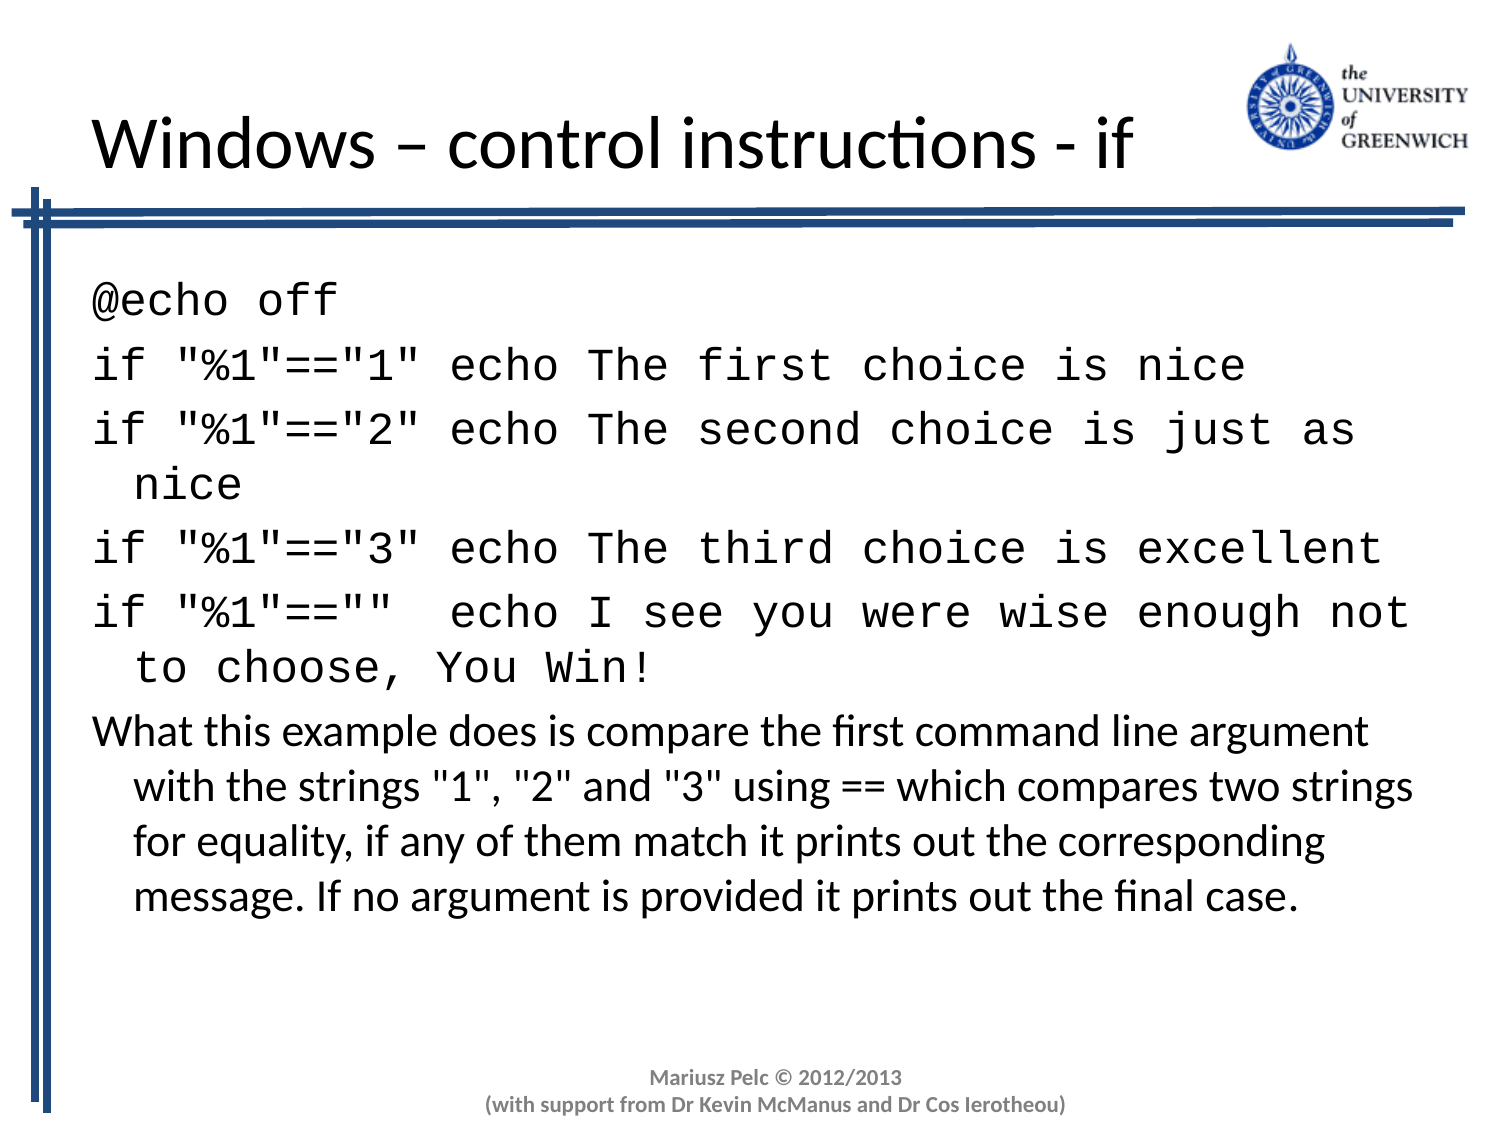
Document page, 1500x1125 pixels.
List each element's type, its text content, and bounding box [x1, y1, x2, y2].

list @echo off if "%1"=="1" echo The first choice is nice if "%1"=="2" echo The second choice is just as nice if "%1"=="3" echo The third choice is excellent if "%1"=="" echo I see you were wise enough not to choose, You Win! What this example does is compare the first command line argument with the strings "1", "2" and "3" using == which compares two strings for equality, if any of them match it prints out the corresponding message. If no argument is provided it prints out the final case. [76, 262, 1467, 1005]
picture [1241, 34, 1477, 159]
title Windows – control instructions - if [76, 45, 1226, 208]
text_box Mariusz Pelc © 2012/2013 (with support from Dr Kevin McManus and Dr Cos Ierotheou) [469, 1054, 1082, 1125]
